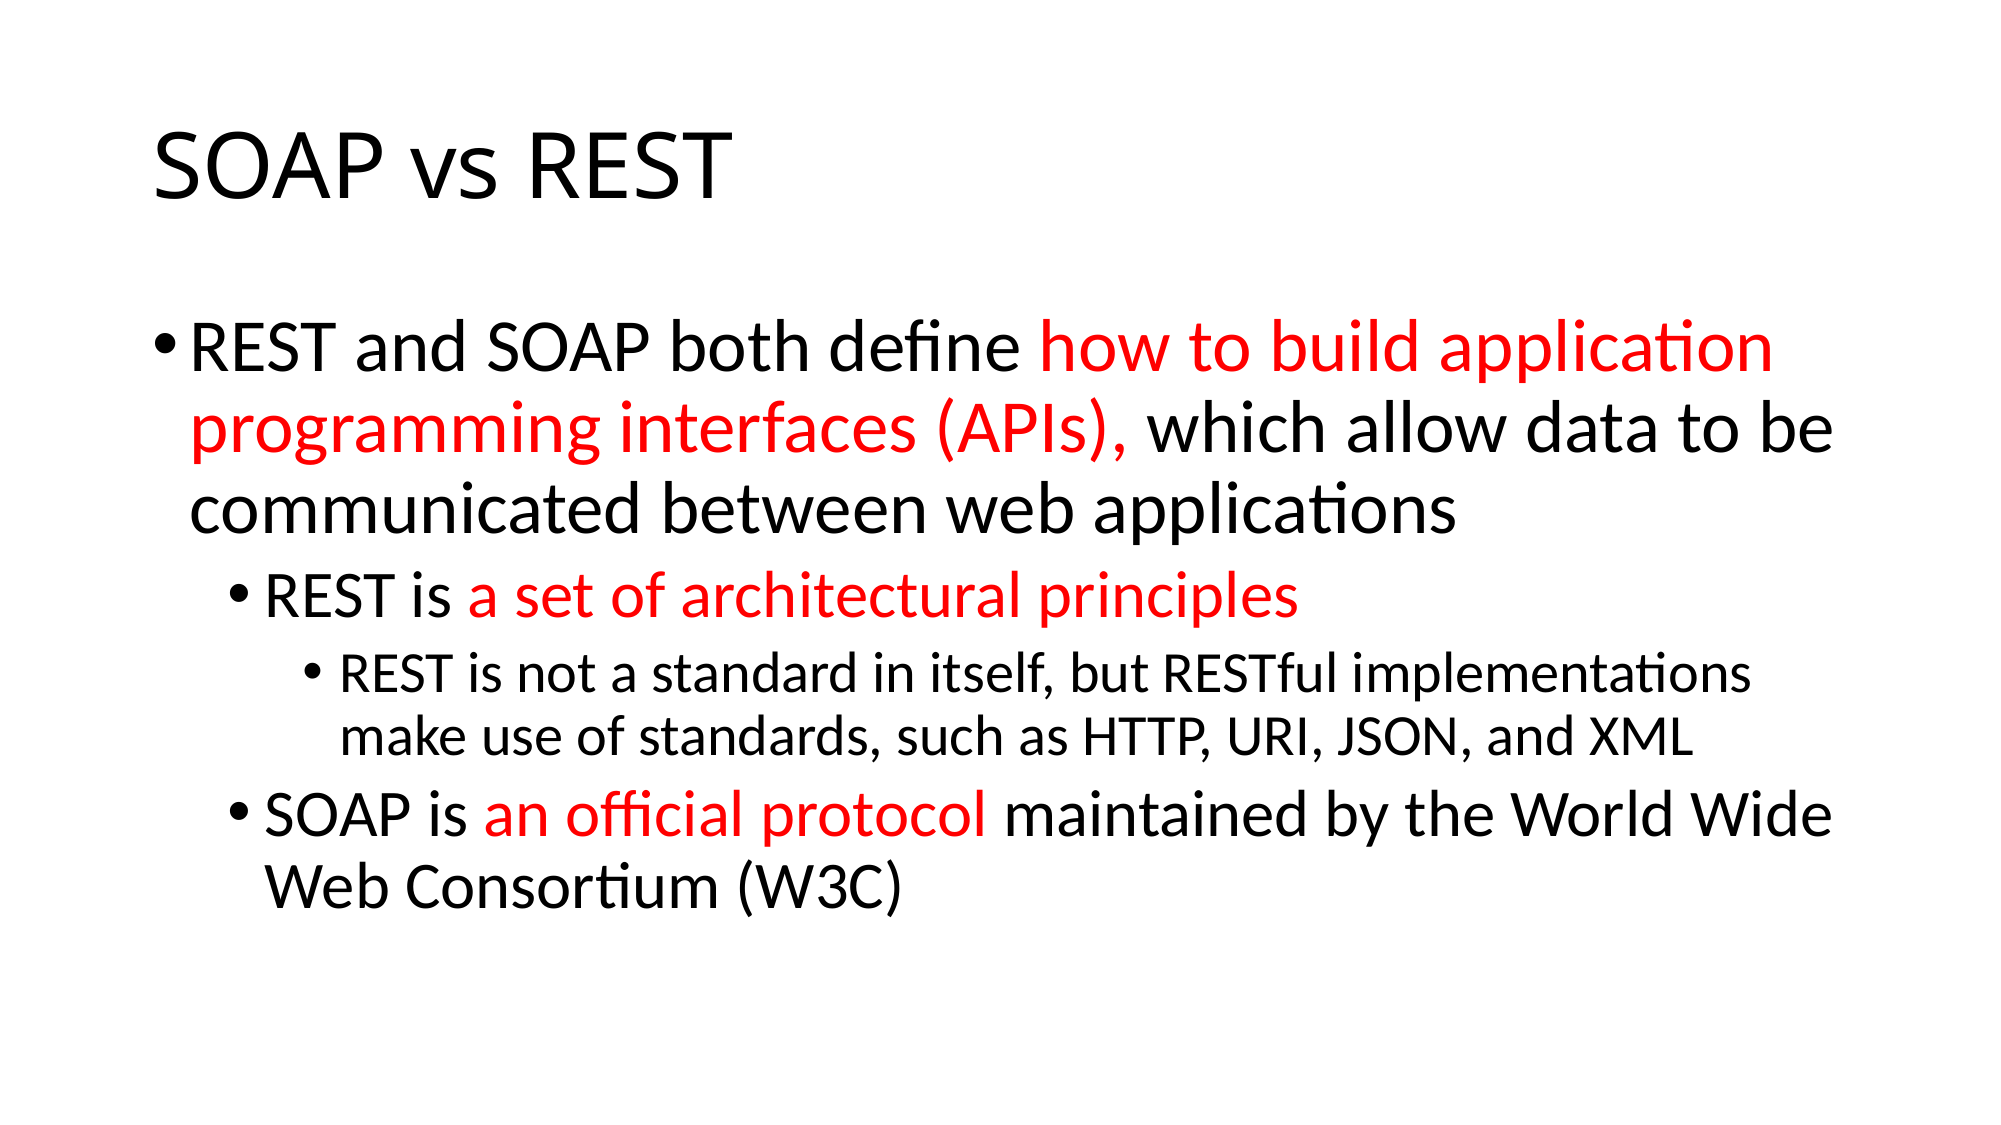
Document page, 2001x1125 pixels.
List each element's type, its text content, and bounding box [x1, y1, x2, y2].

list REST and SOAP both define how to build application programming interfaces (APIs), which allow data to be communicated between web applications REST is a set of architectural principles REST is not a standard in itself, but RESTful implementations make use of standards, such as HTTP, URI, JSON, and XML SOAP is an official protocol maintained by the World Wide Web Consortium (W3C) [137, 299, 1863, 1014]
title SOAP vs REST [137, 59, 1863, 278]
